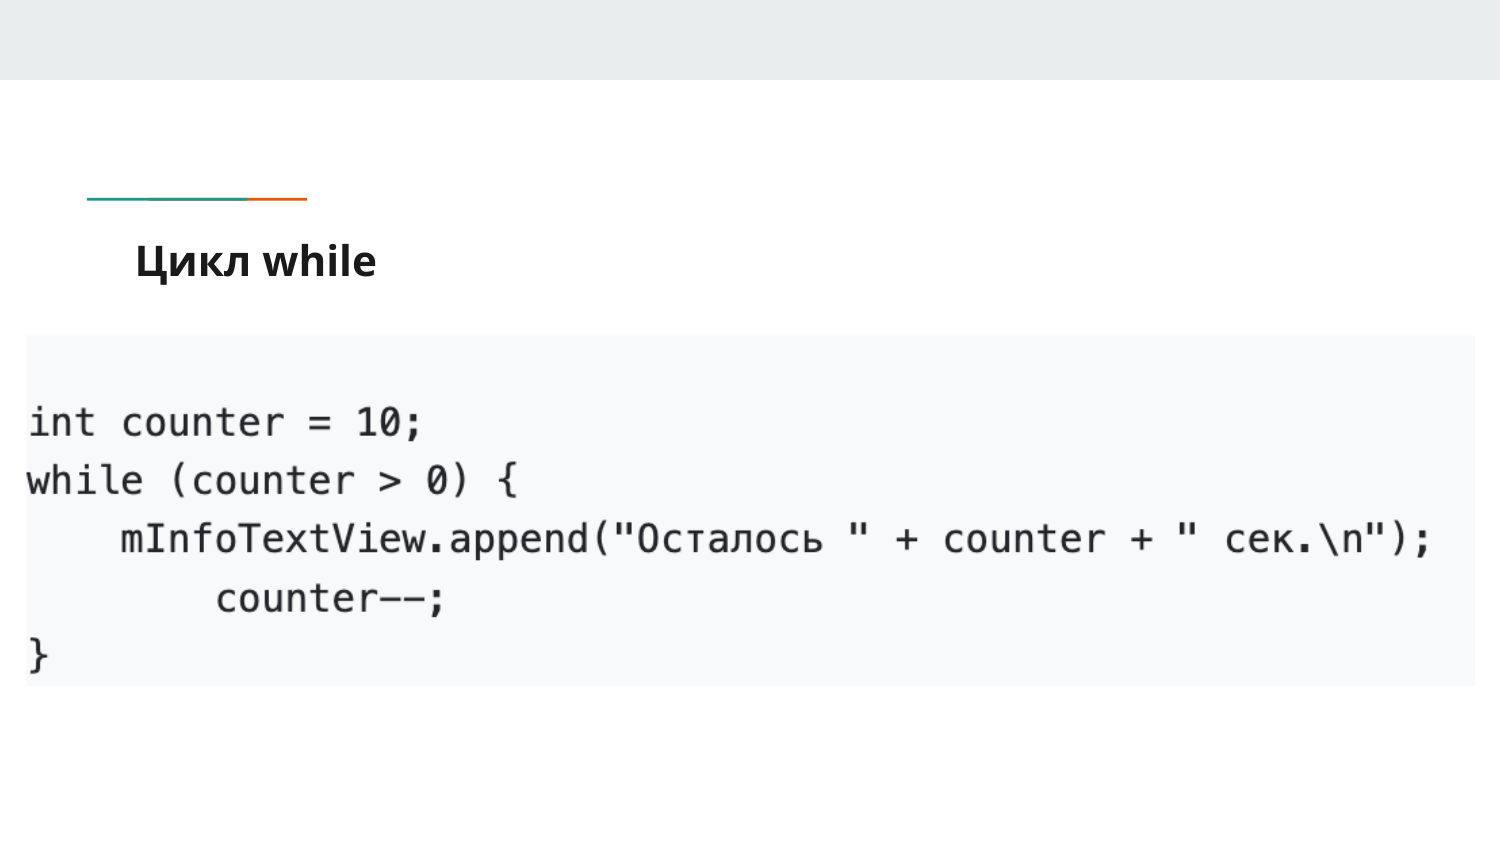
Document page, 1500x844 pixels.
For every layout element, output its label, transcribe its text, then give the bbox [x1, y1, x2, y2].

picture [24, 328, 1476, 690]
title Цикл while [119, 216, 1381, 305]
